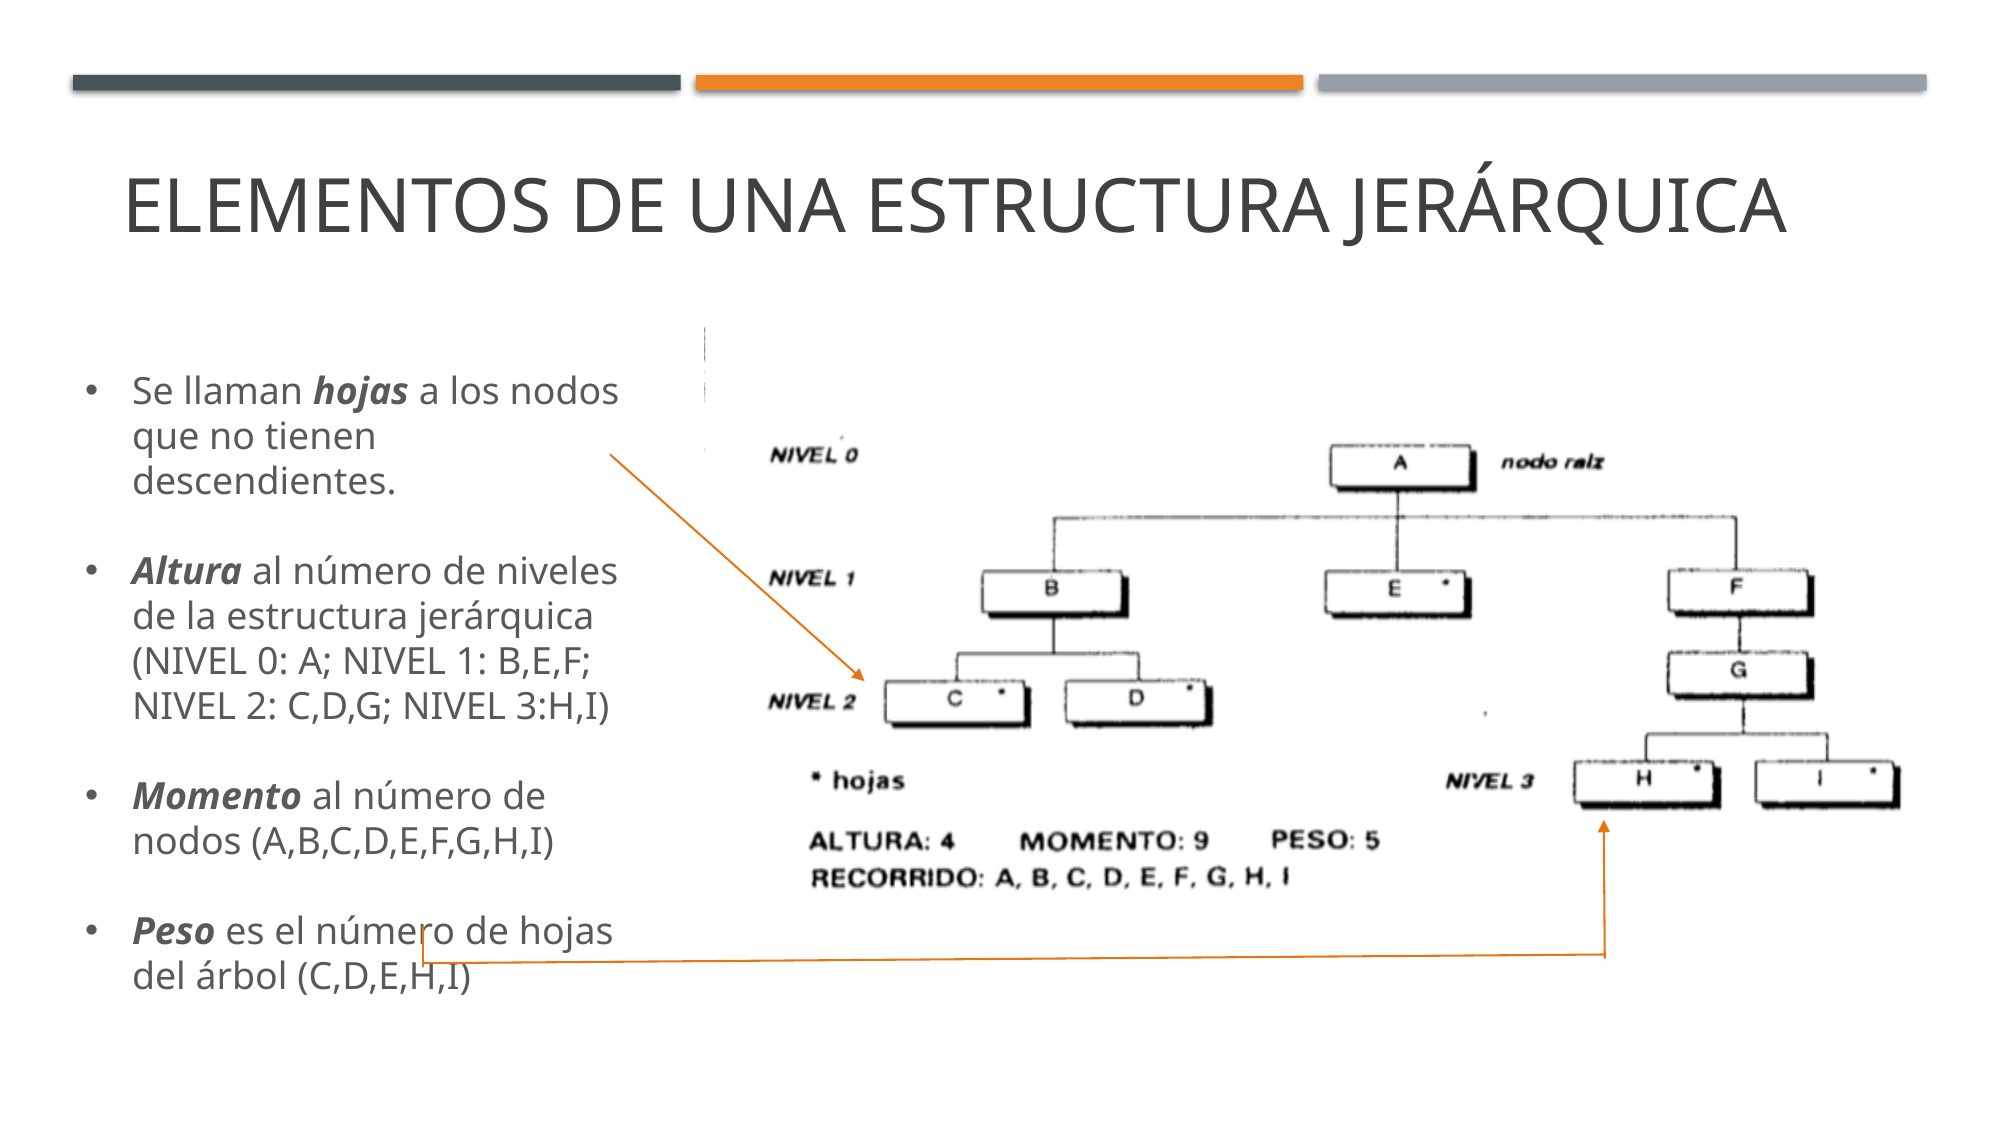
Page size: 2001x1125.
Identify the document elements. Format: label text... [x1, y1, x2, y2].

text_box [428, 953, 1598, 964]
text_box Se llaman hojas a los nodos que no tienen descendientes. Altura al número de niveles de la estructura jerárquica (NIVEL 0: A; NIVEL 1: B,E,F; NIVEL 2: C,D,G; NIVEL 3:H,I) Momento al número de nodos (A,B,C,D,E,F,G,H,I) Peso es el número de hojas del árbol (C,D,E,H,I) [70, 314, 643, 1095]
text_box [609, 454, 865, 682]
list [704, 326, 1943, 968]
title Elementos de una estructura jerárquica [107, 124, 1917, 256]
